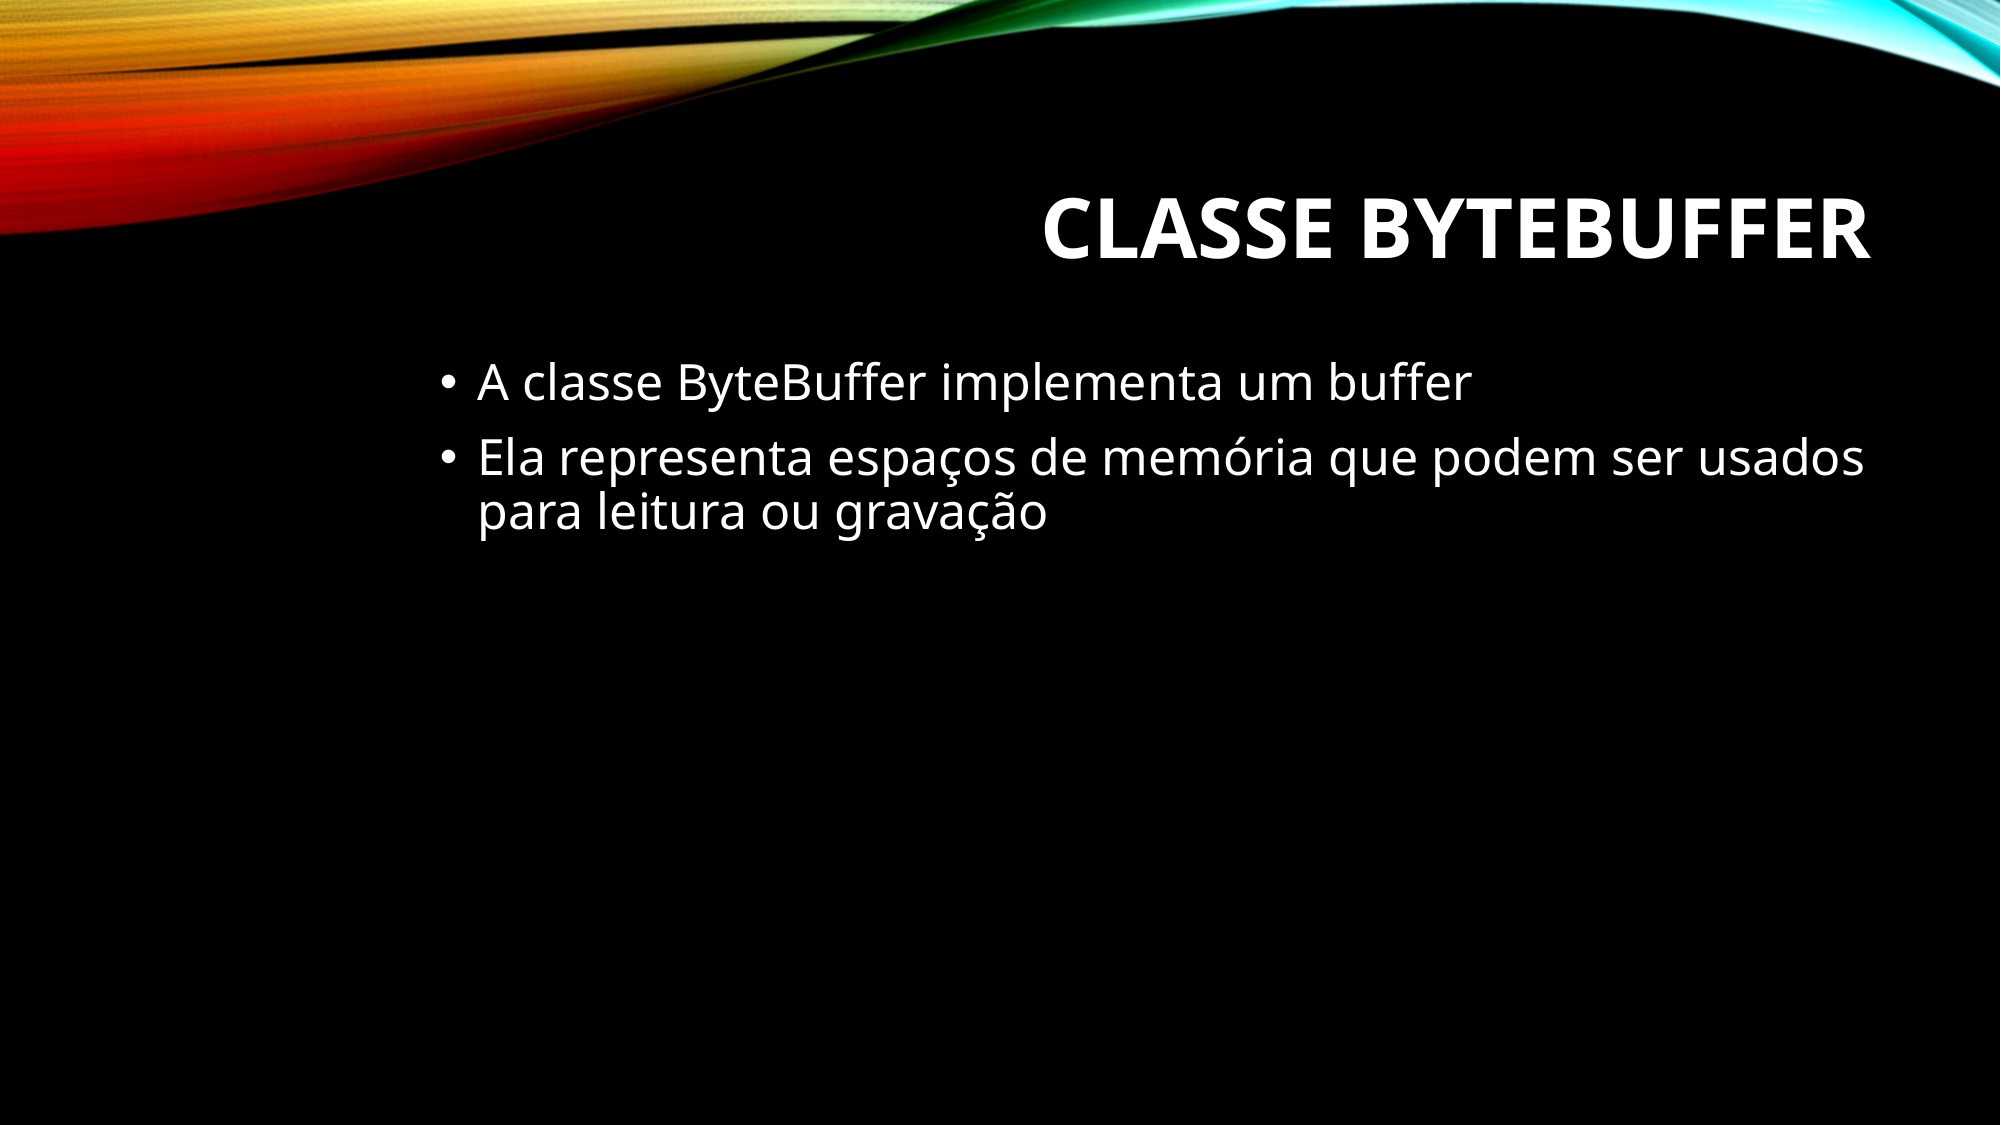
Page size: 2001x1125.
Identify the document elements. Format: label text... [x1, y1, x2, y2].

picture [0, 0, 2000, 237]
list A classe ByteBuffer implementa um buffer Ela representa espaços de memória que podem ser usados para leitura ou gravação [424, 350, 1888, 610]
title Classe ByteBuffer [474, 125, 1888, 338]
